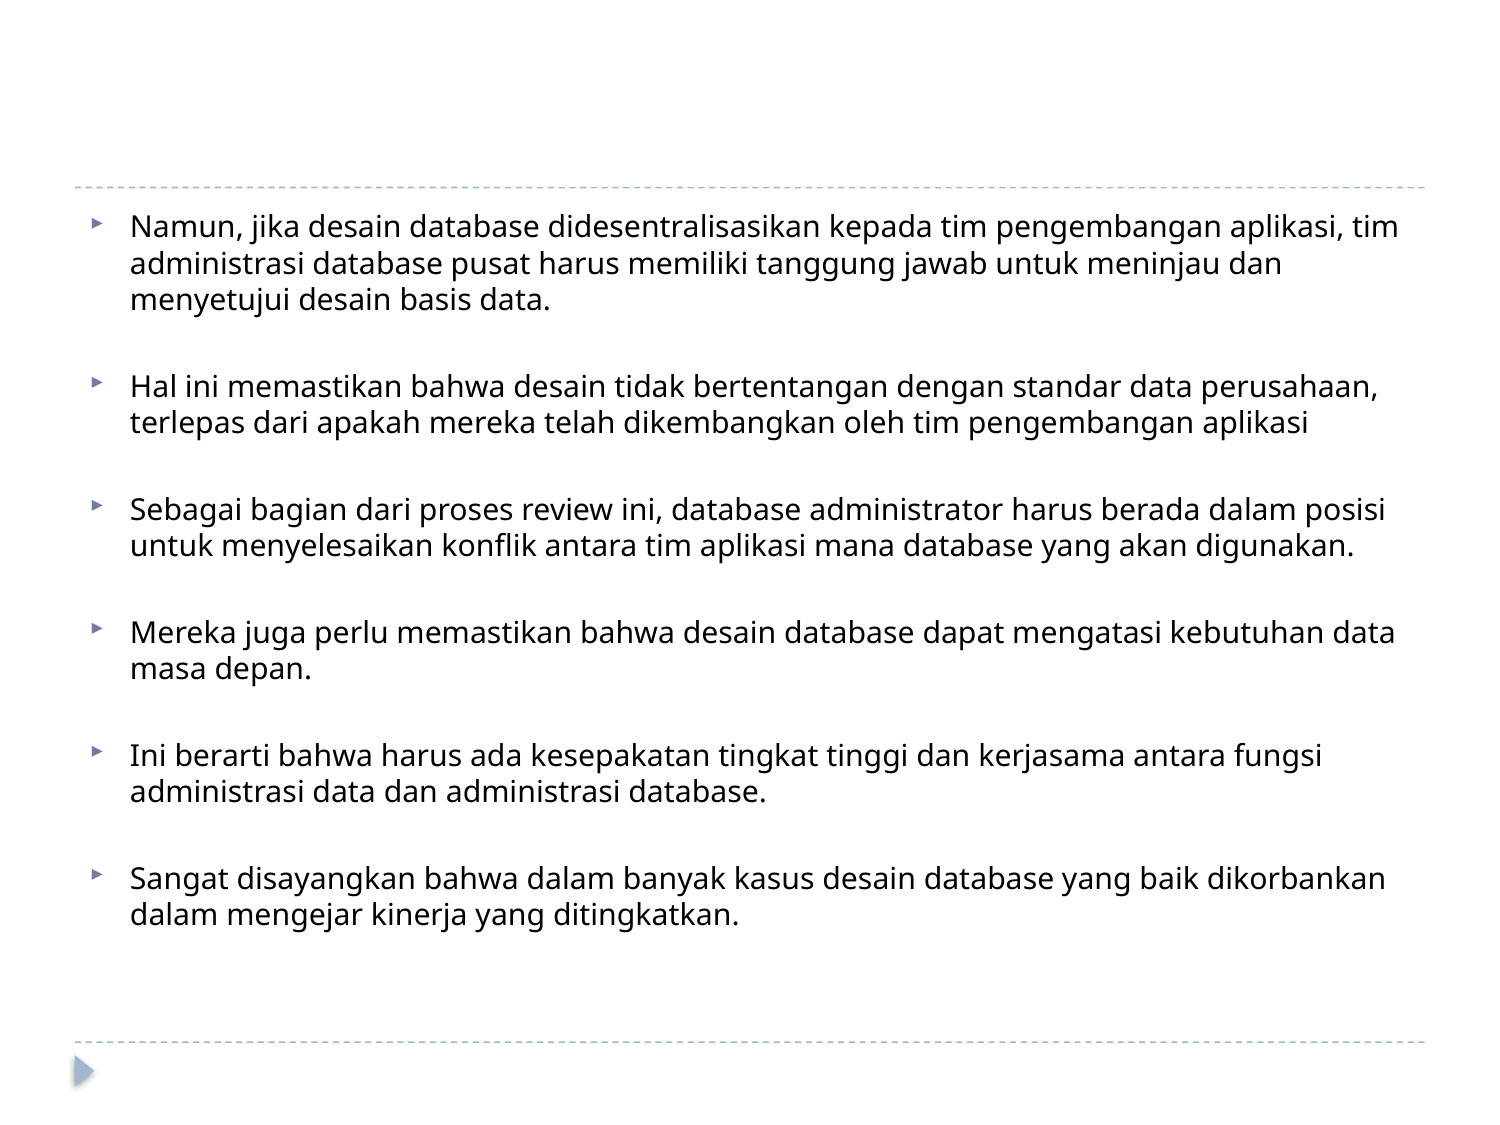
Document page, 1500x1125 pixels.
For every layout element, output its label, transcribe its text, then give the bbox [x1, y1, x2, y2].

list Namun, jika desain database didesentralisasikan kepada tim pengembangan aplikasi, tim administrasi database pusat harus memiliki tanggung jawab untuk meninjau dan menyetujui desain basis data. Hal ini memastikan bahwa desain tidak bertentangan dengan standar data perusahaan, terlepas dari apakah mereka telah dikembangkan oleh tim pengembangan aplikasi Sebagai bagian dari proses review ini, database administrator harus berada dalam posisi untuk menyelesaikan konflik antara tim aplikasi mana database yang akan digunakan. Mereka juga perlu memastikan bahwa desain database dapat mengatasi kebutuhan data masa depan. Ini berarti bahwa harus ada kesepakatan tingkat tinggi dan kerjasama antara fungsi administrasi data dan administrasi database. Sangat disayangkan bahwa dalam banyak kasus desain database yang baik dikorbankan dalam mengejar kinerja yang ditingkatkan. [75, 200, 1425, 1010]
